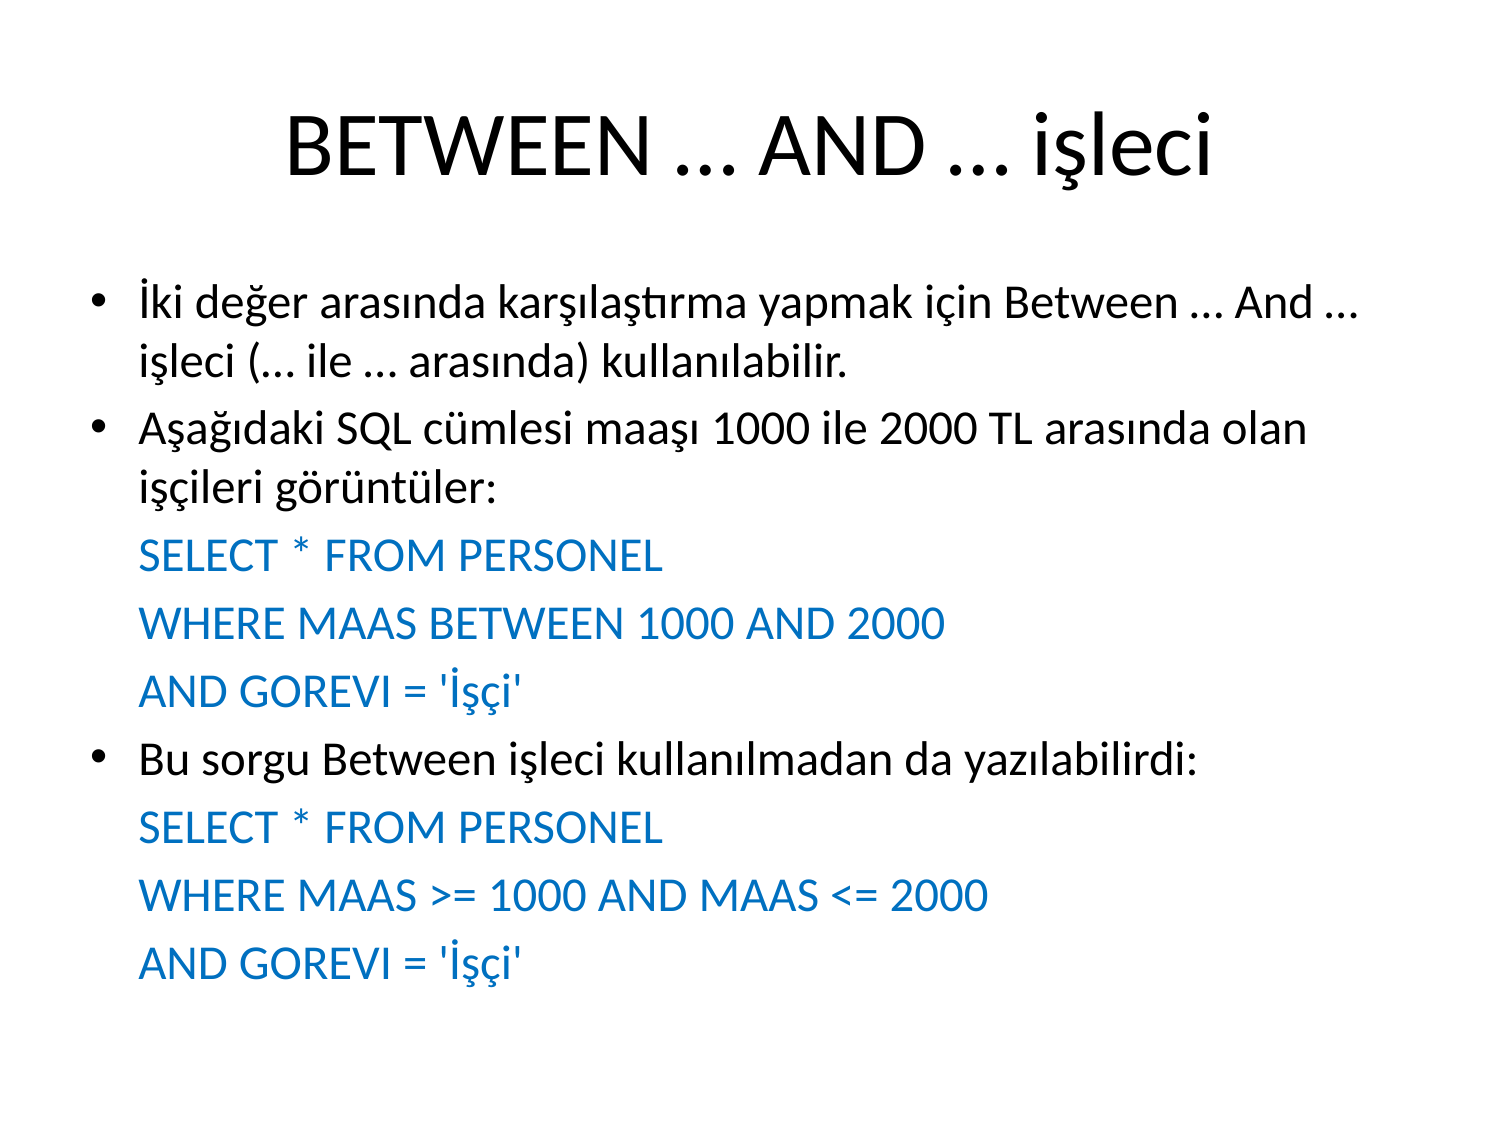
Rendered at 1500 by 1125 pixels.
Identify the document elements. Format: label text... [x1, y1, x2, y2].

list İki değer arasında karşılaştırma yapmak için Between … And … işleci (… ile … arasında) kullanılabilir. Aşağıdaki SQL cümlesi maaşı 1000 ile 2000 TL arasında olan işçileri görüntüler: SELECT * FROM PERSONEL WHERE MAAS BETWEEN 1000 AND 2000 AND GOREVI = 'İşçi' Bu sorgu Between işleci kullanılmadan da yazılabilirdi: SELECT * FROM PERSONEL WHERE MAAS >= 1000 AND MAAS <= 2000 AND GOREVI = 'İşçi' [75, 262, 1425, 1005]
title BETWEEN … AND … işleci [75, 45, 1425, 233]
